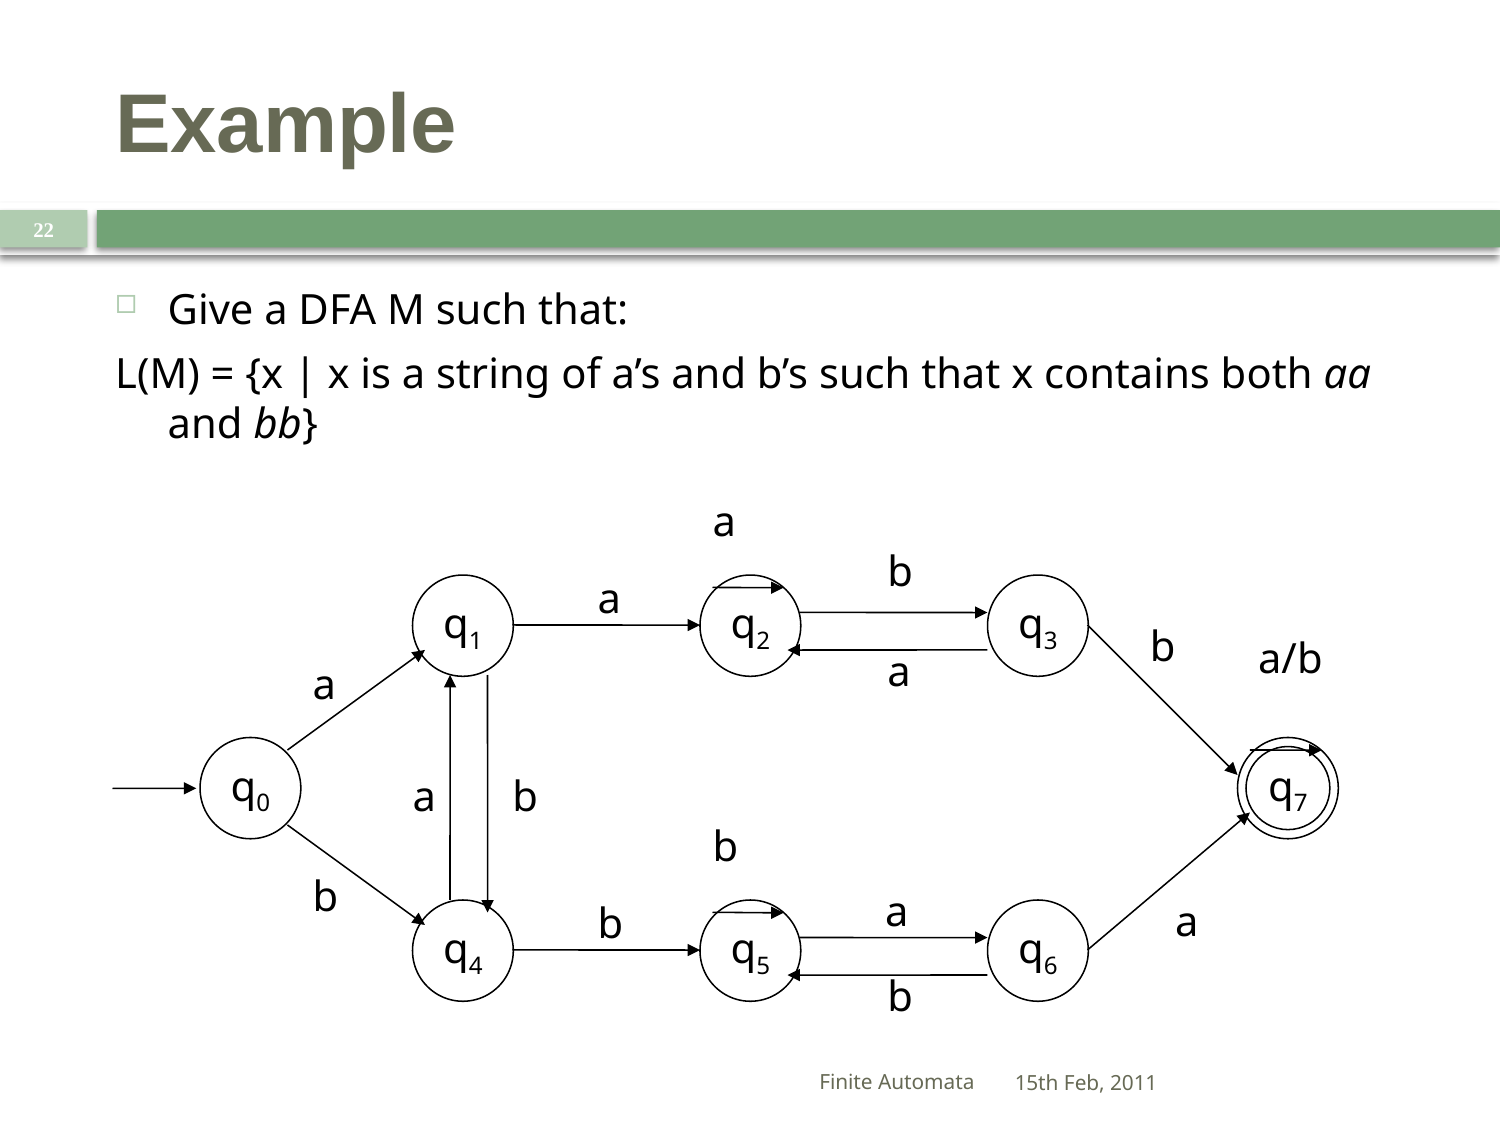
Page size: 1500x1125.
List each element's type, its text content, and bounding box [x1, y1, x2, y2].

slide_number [999, 1052, 1438, 1113]
title Example [100, 37, 1438, 200]
slide_number 22 [0, 208, 88, 249]
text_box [112, 487, 1339, 1028]
footer Finite Automata [99, 1052, 990, 1113]
list Give a DFA M such that: L(M) = {x | x is a string of a’s and b’s such that x contains both aa and bb} [100, 275, 1438, 1000]
